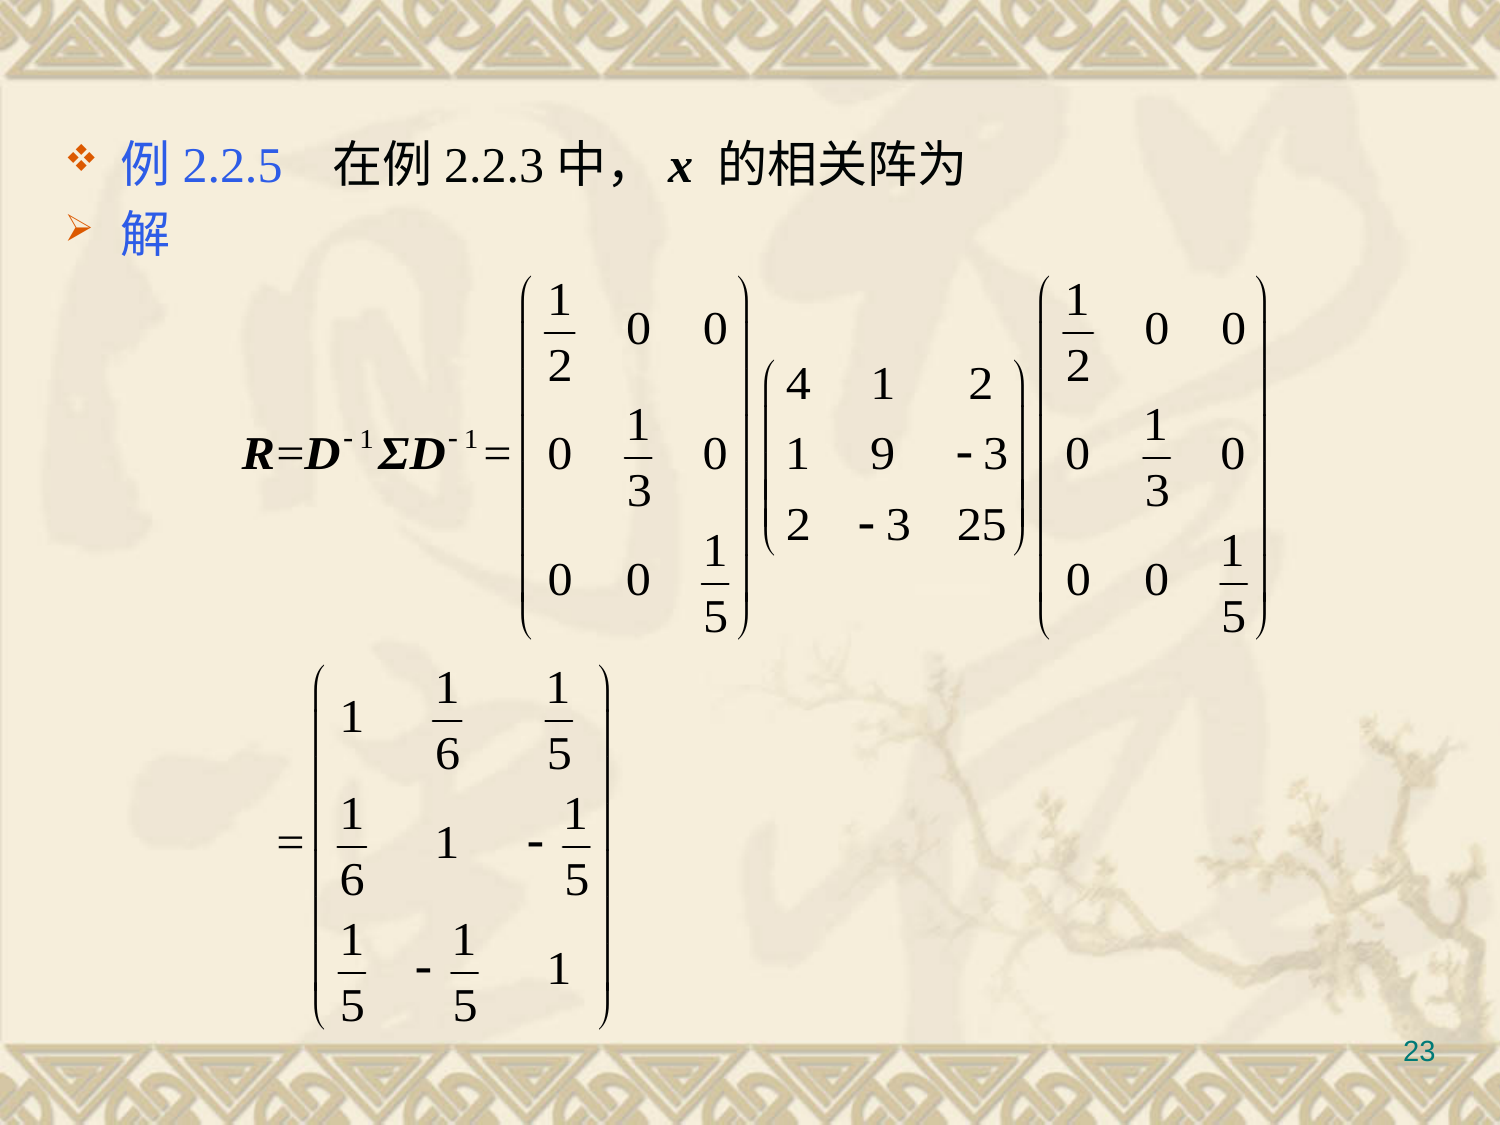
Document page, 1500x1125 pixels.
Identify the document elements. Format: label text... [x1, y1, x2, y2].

picture [0, 0, 1500, 1125]
slide_number 23 [1074, 1024, 1451, 1103]
list 例2.2.5 在例2.2.3中，x 的相关阵为 解 [49, 125, 1451, 1001]
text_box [235, 270, 1278, 1036]
